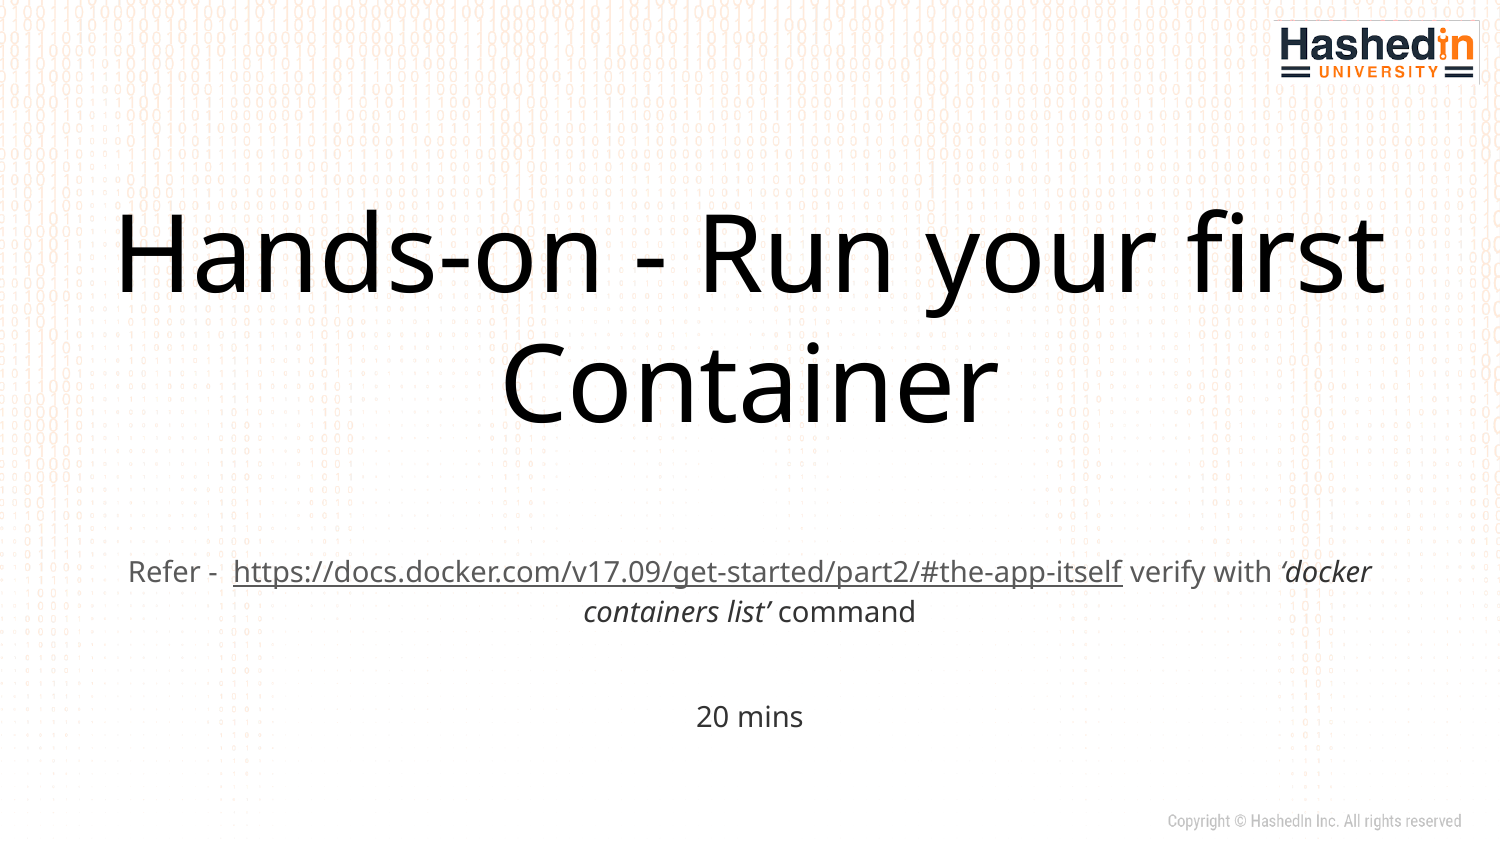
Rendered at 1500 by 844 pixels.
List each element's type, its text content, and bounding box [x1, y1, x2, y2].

text_box Refer - https://docs.docker.com/v17.09/get-started/part2/#the-app-itself verify with ‘docker containers list’ command 20 mins ’ [51, 538, 1449, 669]
picture [0, 0, 1500, 844]
text_box Hands-on - Run your first Container [51, 122, 1449, 459]
